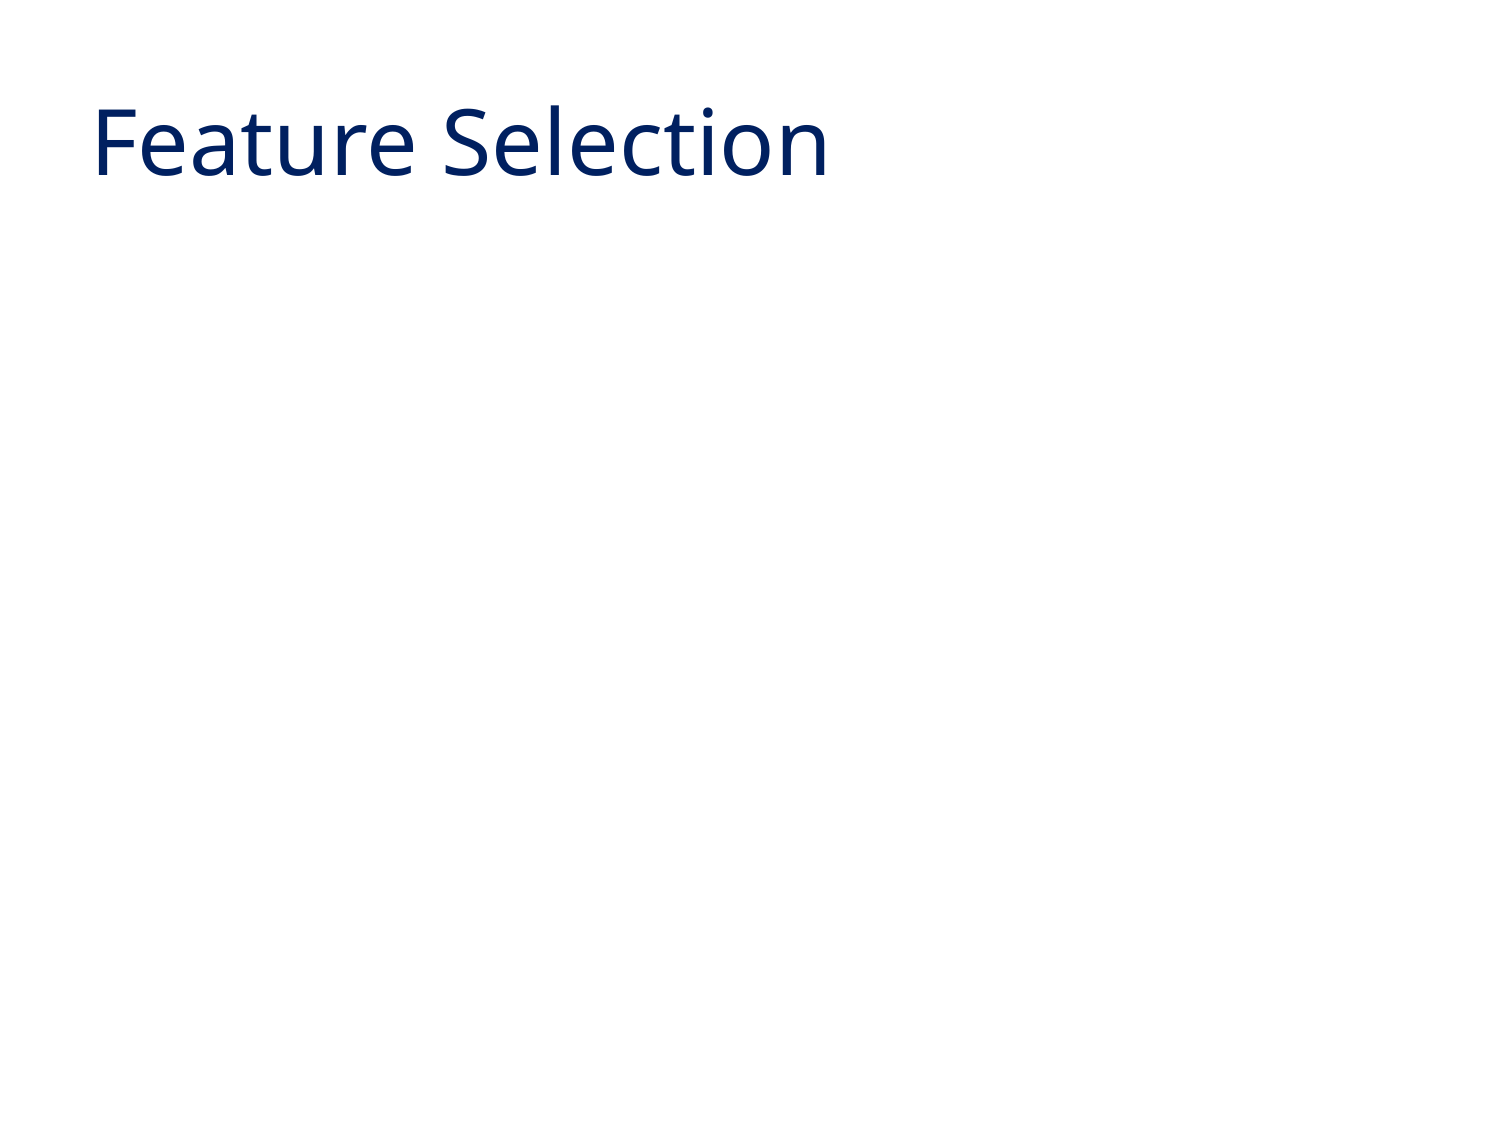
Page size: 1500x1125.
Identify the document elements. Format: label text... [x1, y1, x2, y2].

title Feature Selection [75, 45, 1425, 233]
